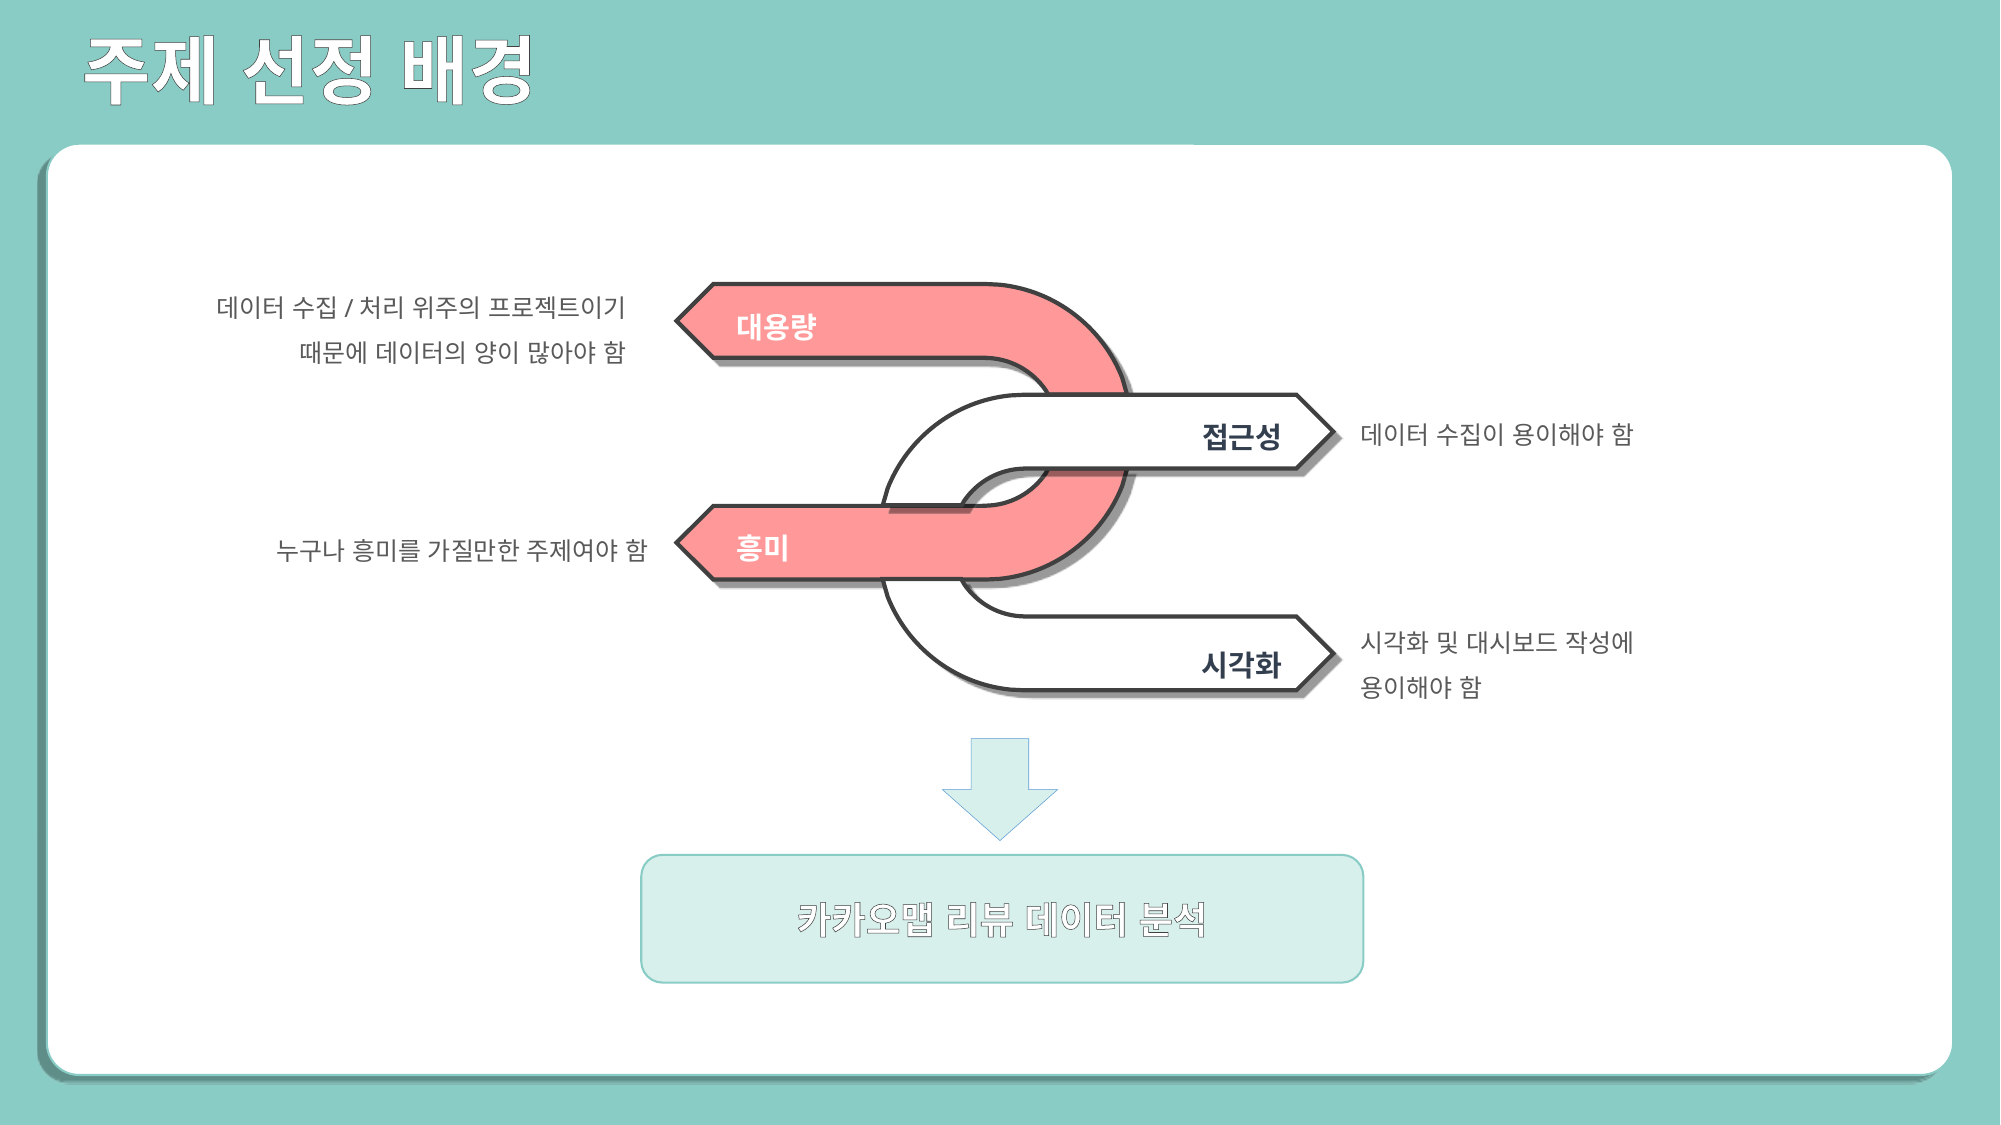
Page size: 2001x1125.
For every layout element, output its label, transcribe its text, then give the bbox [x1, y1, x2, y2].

text_box 누구나 흥미를 가질만한 주제여야 함 [159, 512, 664, 573]
text_box 크 [45, 142, 1955, 1077]
text_box [881, 393, 1335, 507]
text_box 접근성 [1187, 394, 1298, 462]
text_box 데이터 수집이 용이해야 함 [1345, 397, 1777, 457]
text_box 시각화 [1186, 622, 1298, 690]
text_box 흥미 [721, 505, 806, 573]
text_box [675, 282, 1128, 393]
text_box 데이터 수집/처리 위주의 프로젝트이기 때문에 데이터의 양이 많아야 함 [145, 270, 642, 375]
text_box [881, 578, 1335, 692]
text_box 주제 선정 배경 [66, 15, 642, 121]
text_box 대용량 [721, 283, 833, 352]
text_box 시각화 및 대시보드 작성에 용이해야 함 [1345, 605, 1777, 710]
text_box [939, 737, 1061, 842]
text_box [675, 477, 1126, 581]
text_box 카카오맵 리뷰 데이터 분석 [640, 853, 1365, 984]
